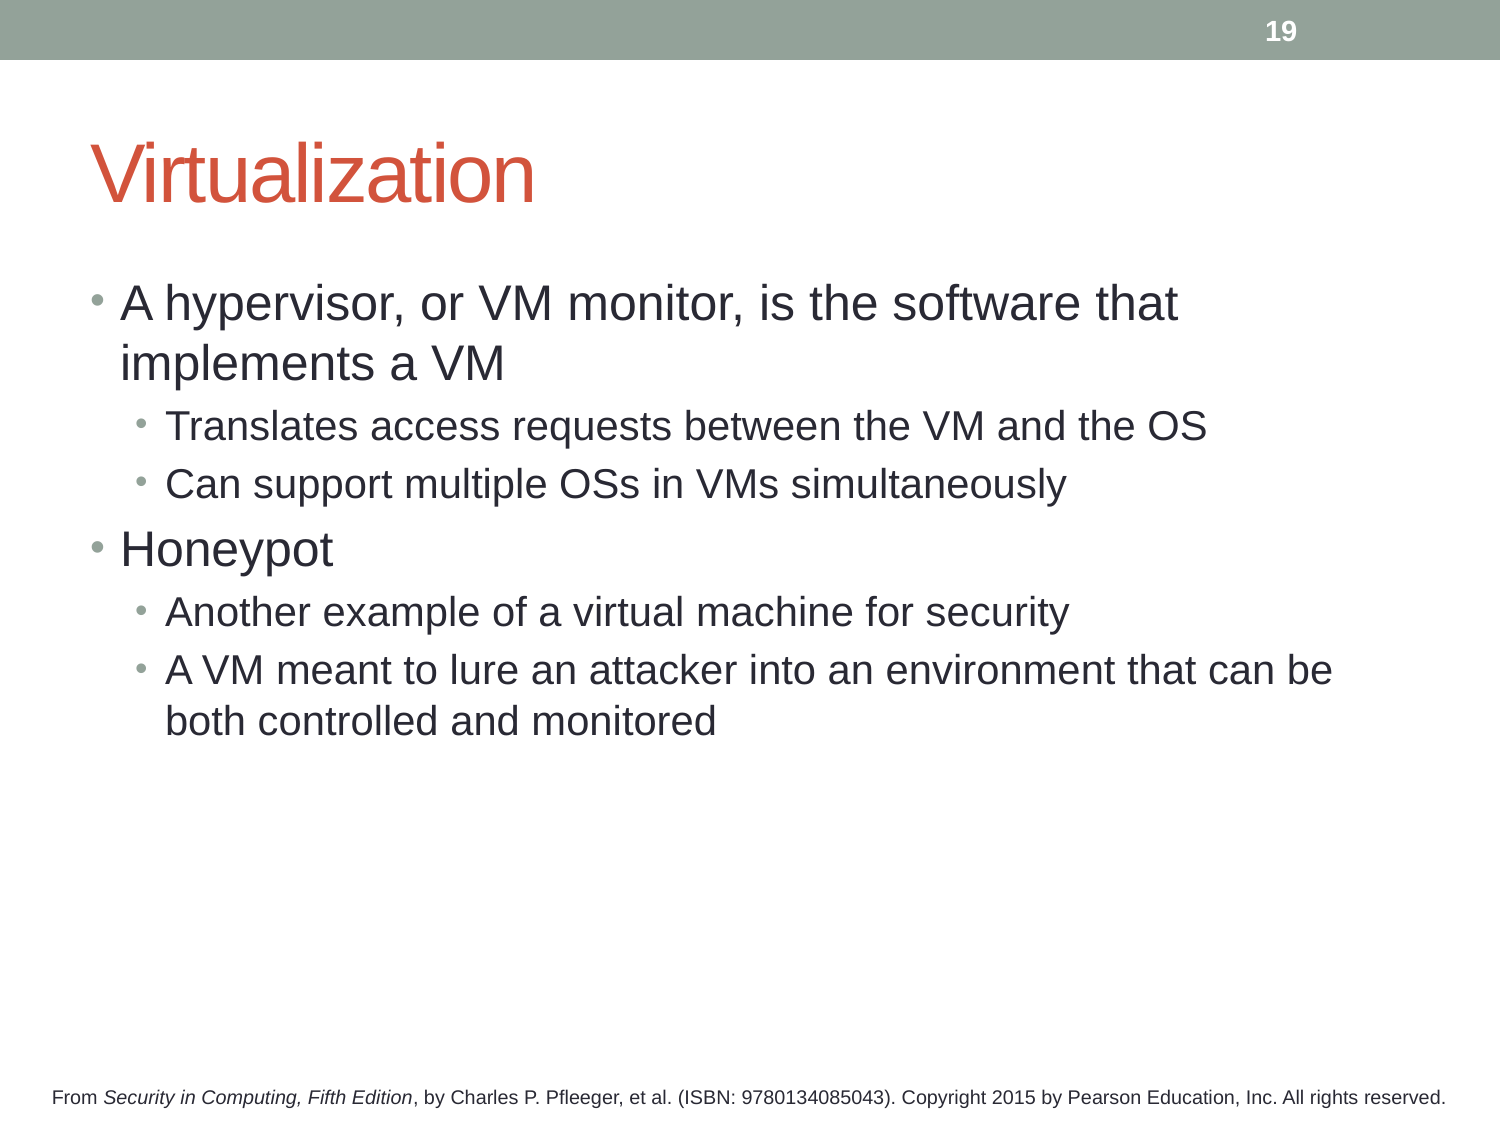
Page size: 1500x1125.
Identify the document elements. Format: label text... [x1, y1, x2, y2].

slide_number 19 [1250, 3, 1425, 57]
footer From Security in Computing, Fifth Edition, by Charles P. Pfleeger, et al. (ISBN: 9780134085043). Copyright 2015 by Pearson Education, Inc. All rights reserved. [0, 1069, 1500, 1124]
title Virtualization [75, 87, 1425, 250]
list A hypervisor, or VM monitor, is the software that implements a VM Translates access requests between the VM and the OS Can support multiple OSs in VMs simultaneously Honeypot Another example of a virtual machine for security A VM meant to lure an attacker into an environment that can be both controlled and monitored [75, 262, 1425, 1063]
